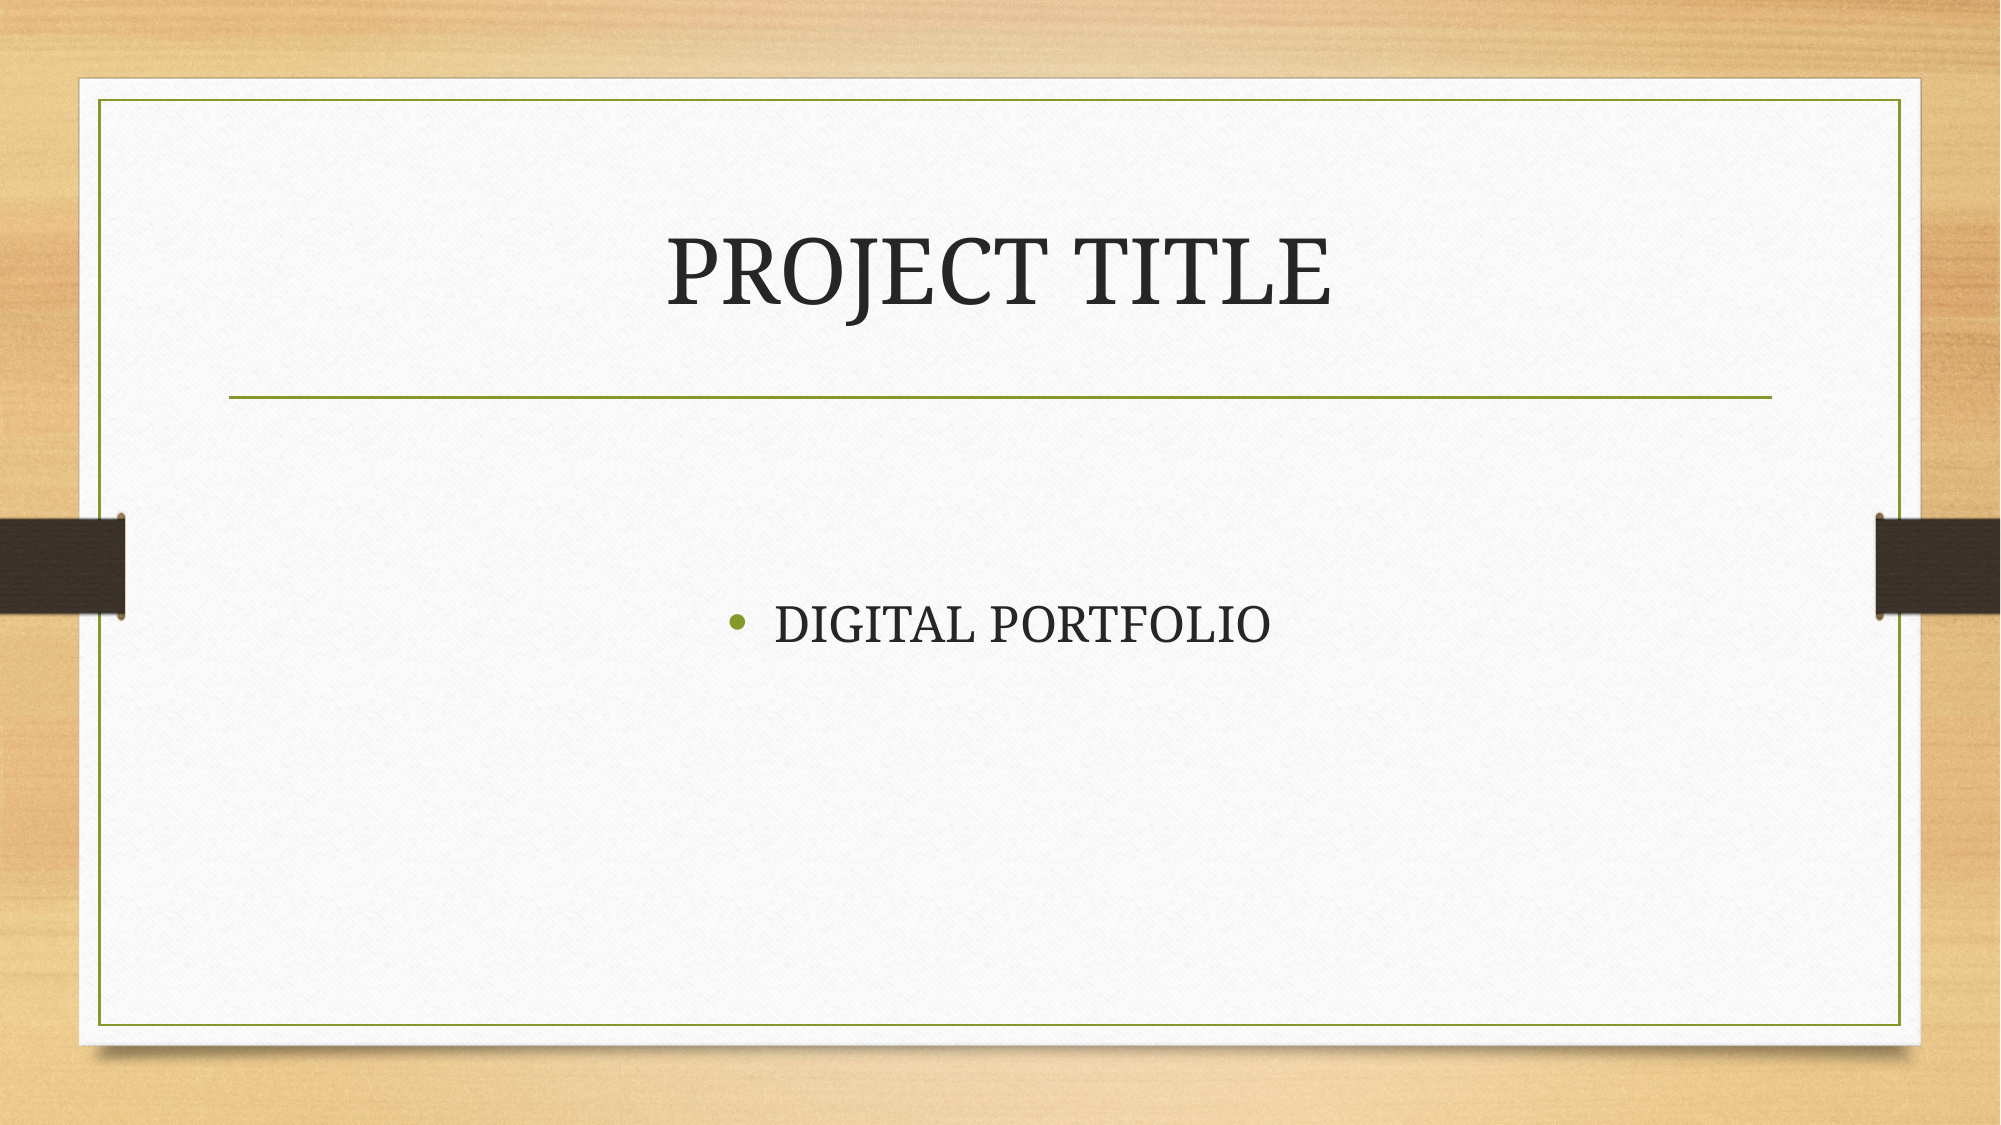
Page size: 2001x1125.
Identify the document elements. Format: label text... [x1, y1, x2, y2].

picture [0, 0, 2001, 1125]
list DIGITAL PORTFOLIO [212, 419, 1788, 964]
title PROJECT TITLE [212, 161, 1788, 375]
